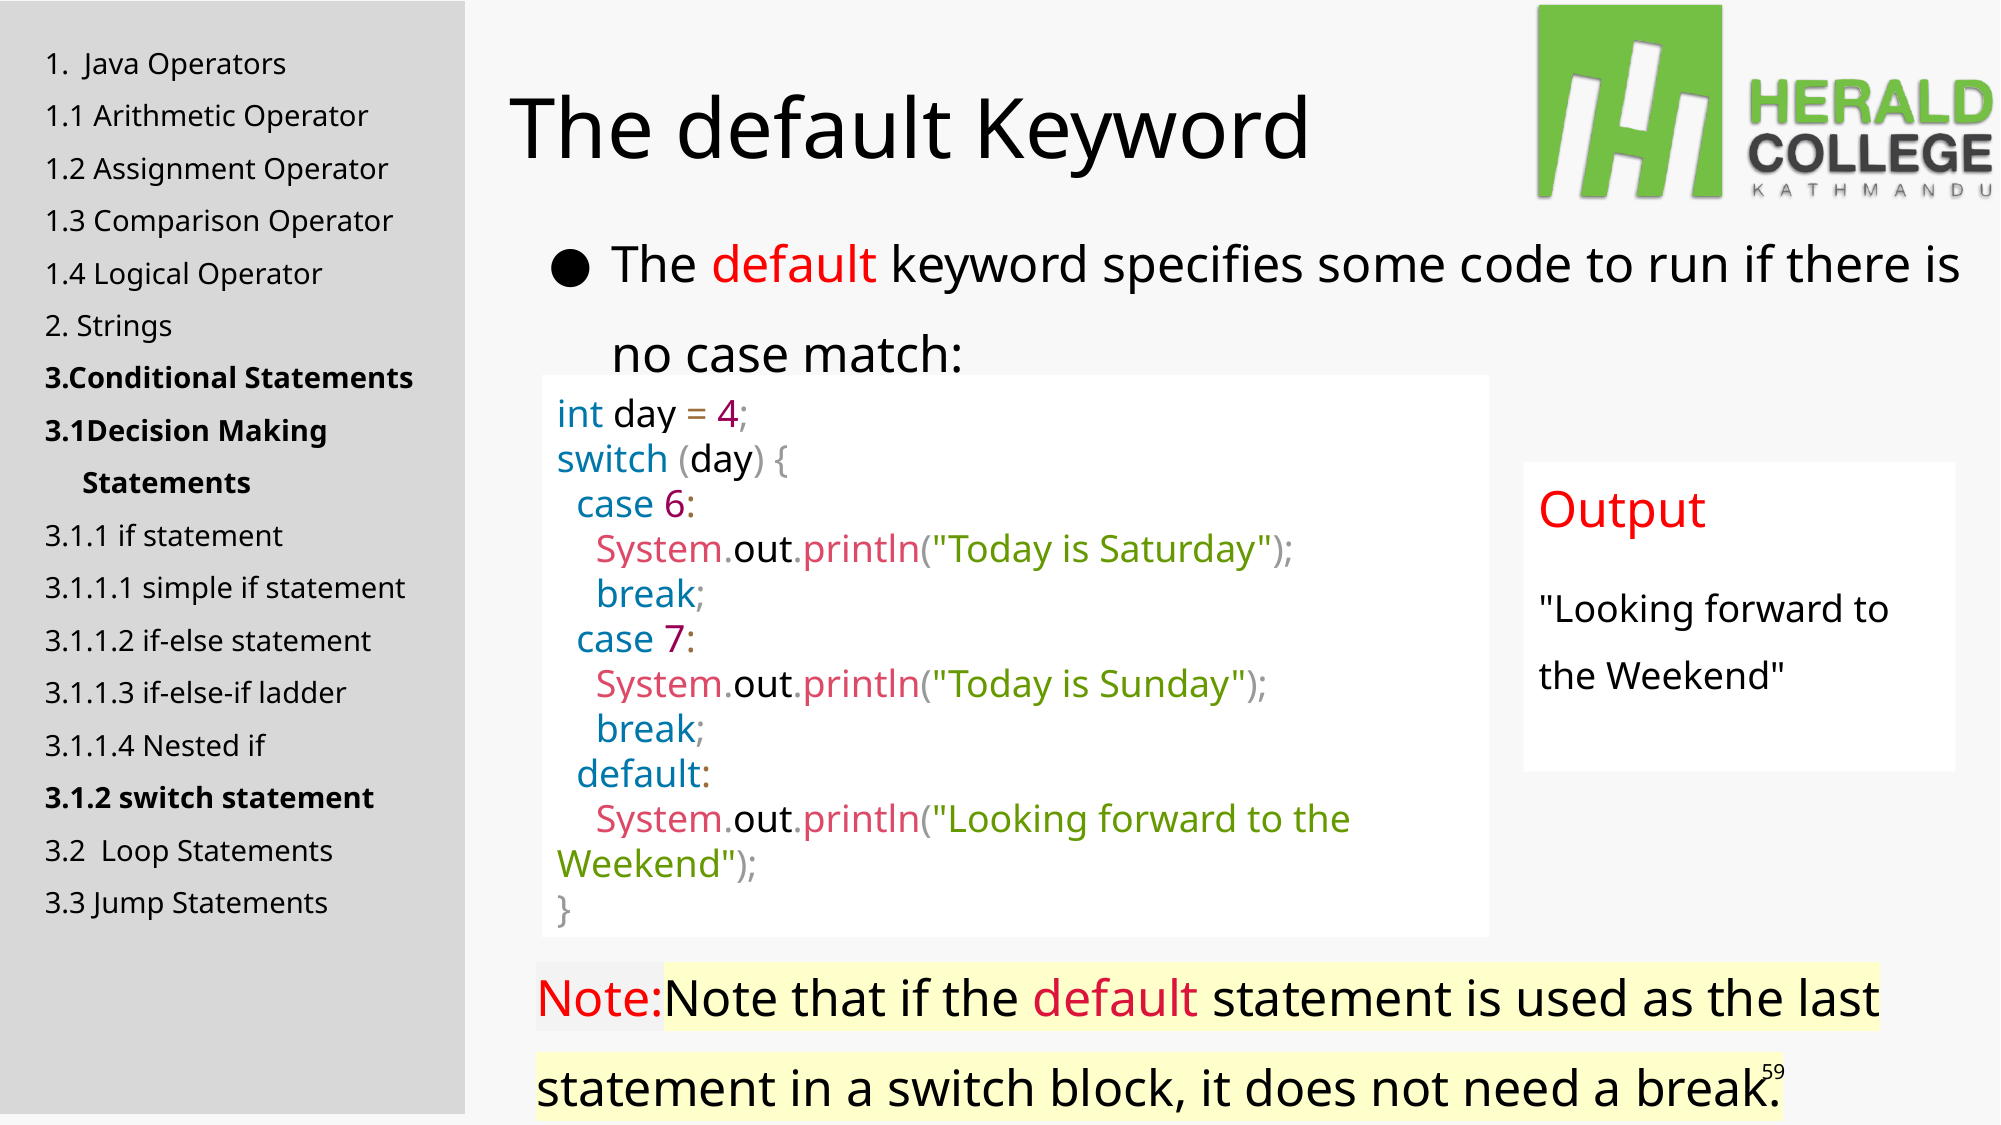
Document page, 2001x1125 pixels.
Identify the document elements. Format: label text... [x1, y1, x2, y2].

picture [1462, 0, 2001, 292]
text_box The default keyword specifies some code to run if there is no case match: Note:Note that if the default statement is used as the last statement in a switch block, it does not need a break. [520, 187, 2000, 1114]
title The default Keyword [494, 0, 1785, 183]
slide_number 59 [1612, 1057, 1801, 1088]
text_box 1. Java Operators 1.1 Arithmetic Operator 1.2 Assignment Operator 1.3 Comparison Operator 1.4 Logical Operator 2. Strings 3.Conditional Statements 3.1Decision Making Statements 3.1.1 if statement 3.1.1.1 simple if statement 3.1.1.2 if-else statement 3.1.1.3 if-else-if ladder 3.1.1.4 Nested if 3.1.2 switch statement 3.2 Loop Statements 3.3 Jump Statements [29, 12, 436, 1103]
text_box [0, 1, 465, 1114]
text_box int day = 4; switch (day) { case 6: System.out.println("Today is Saturday"); break; case 7: System.out.println("Today is Sunday"); break; default: System.out.println("Looking forward to the Weekend"); } [541, 375, 1490, 938]
text_box Output "Looking forward to the Weekend" [1523, 462, 1956, 772]
